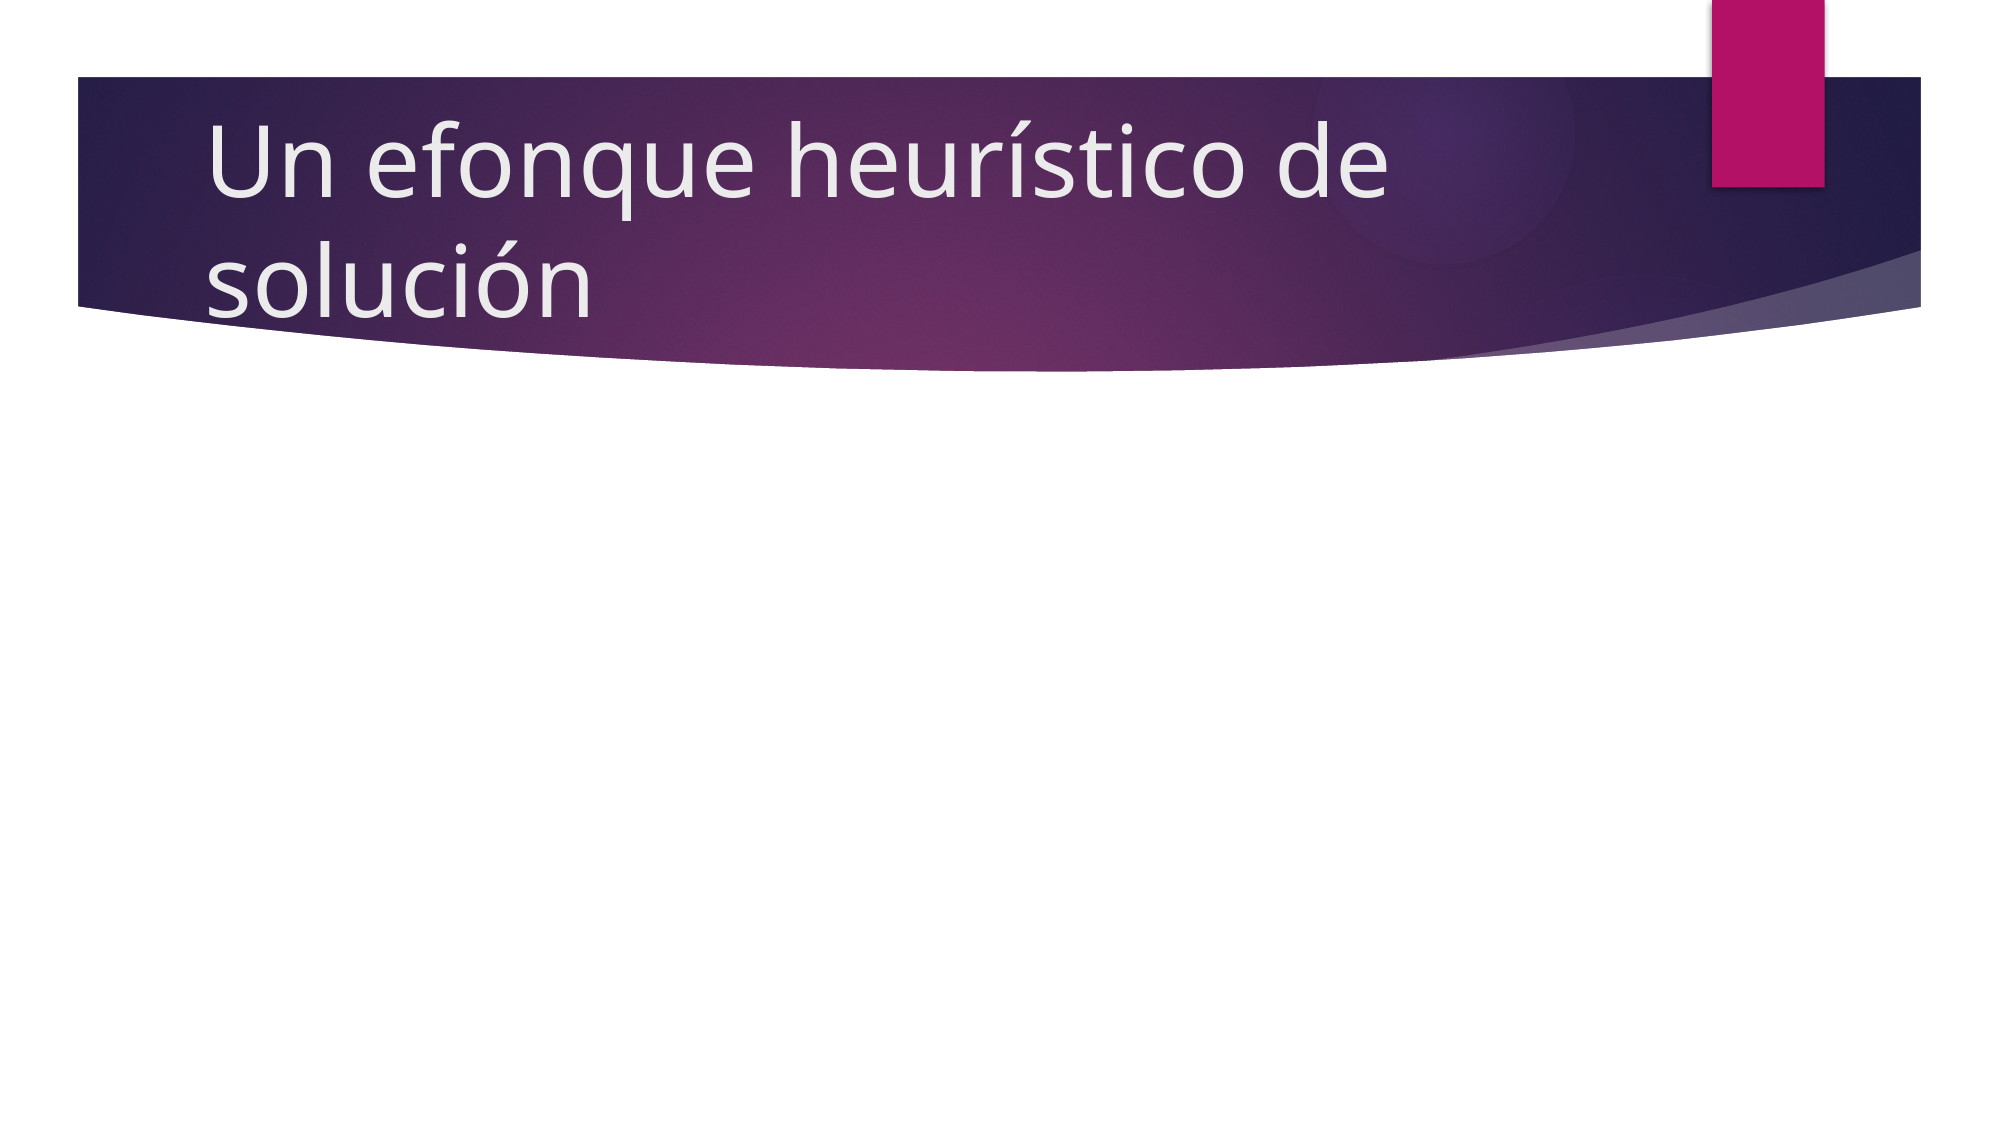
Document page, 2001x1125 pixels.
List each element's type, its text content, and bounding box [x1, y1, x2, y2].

title Un efonque heurístico de solución [189, 159, 1627, 276]
